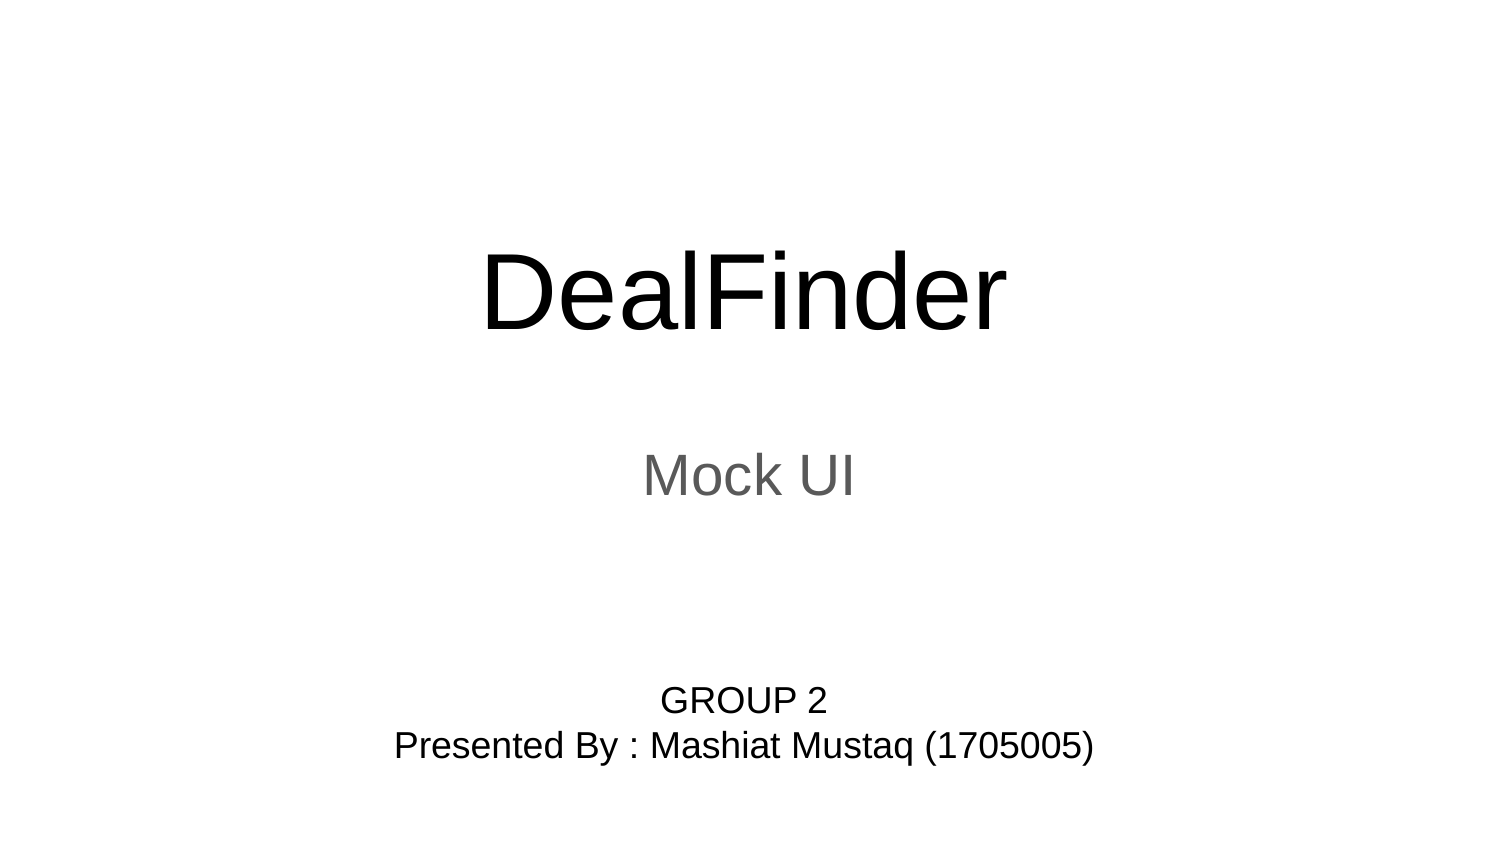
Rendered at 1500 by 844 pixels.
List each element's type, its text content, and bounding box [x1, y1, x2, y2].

subtitle Mock UI [51, 421, 1449, 552]
text_box GROUP 2 Presented By : Mashiat Mustaq (1705005) [233, 661, 1255, 782]
title DealFinder [45, 29, 1444, 366]
